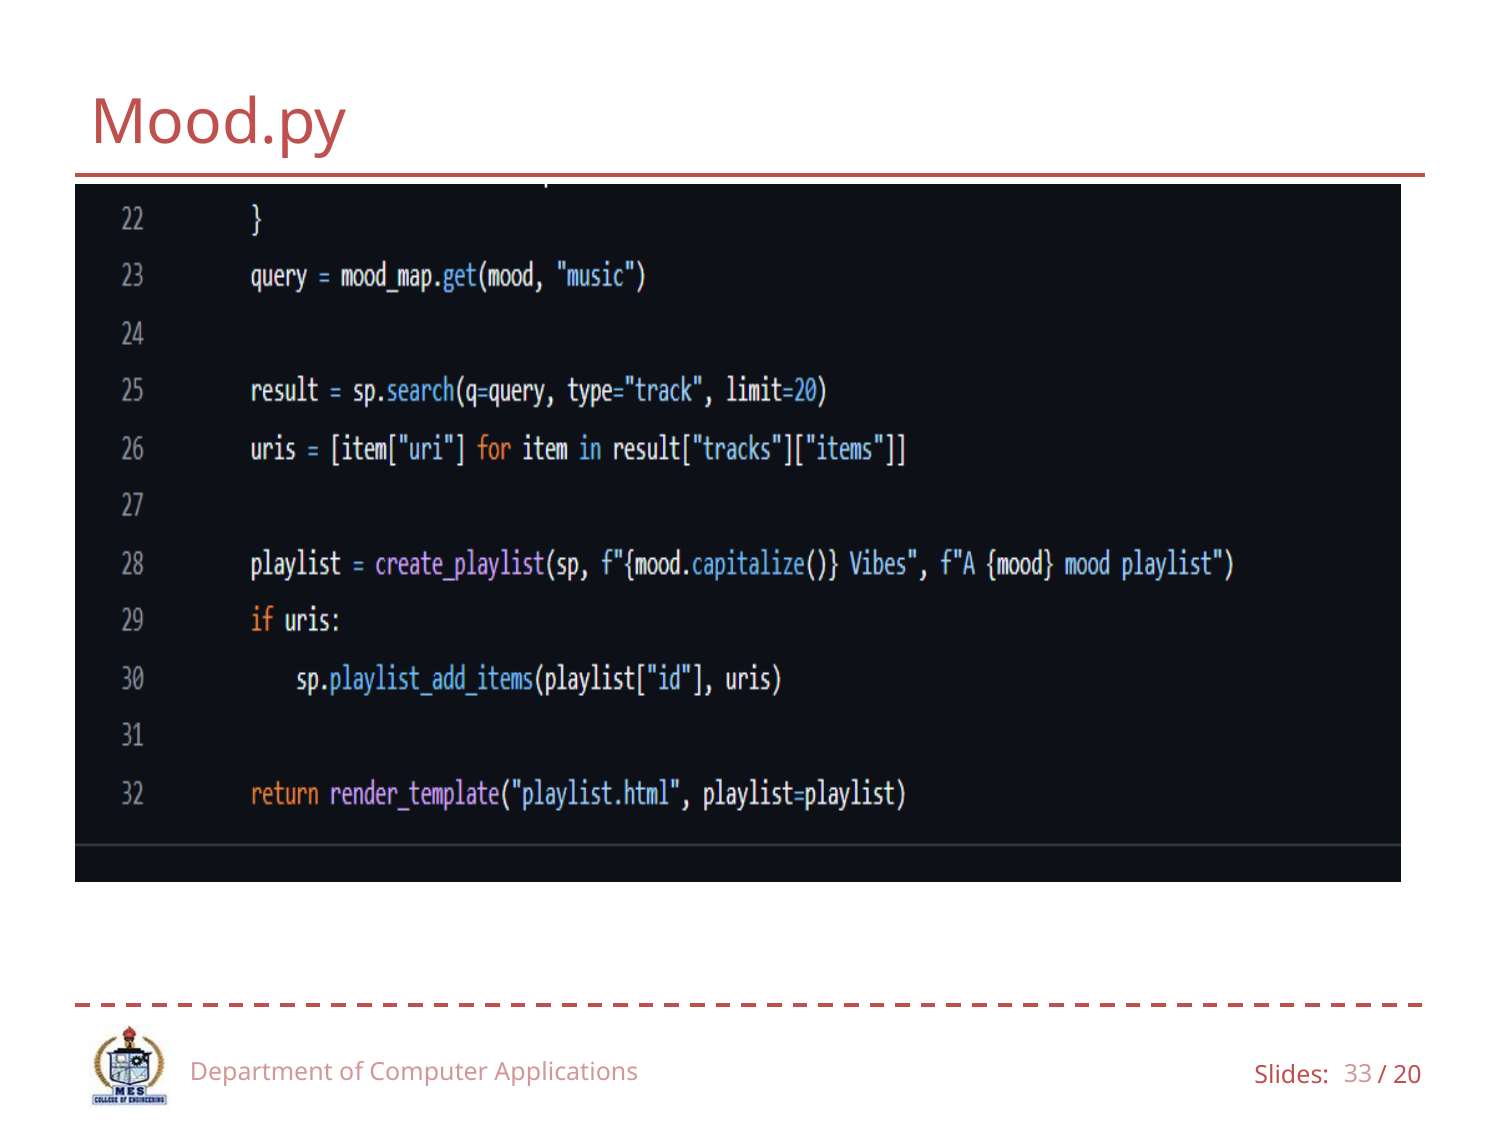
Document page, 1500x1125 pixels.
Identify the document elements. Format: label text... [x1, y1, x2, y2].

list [75, 183, 1401, 882]
slide_number 33 [1325, 1044, 1388, 1105]
picture [87, 1023, 171, 1109]
title Mood.py [73, 48, 1427, 189]
footer Department of Computer Applications [174, 1042, 675, 1103]
